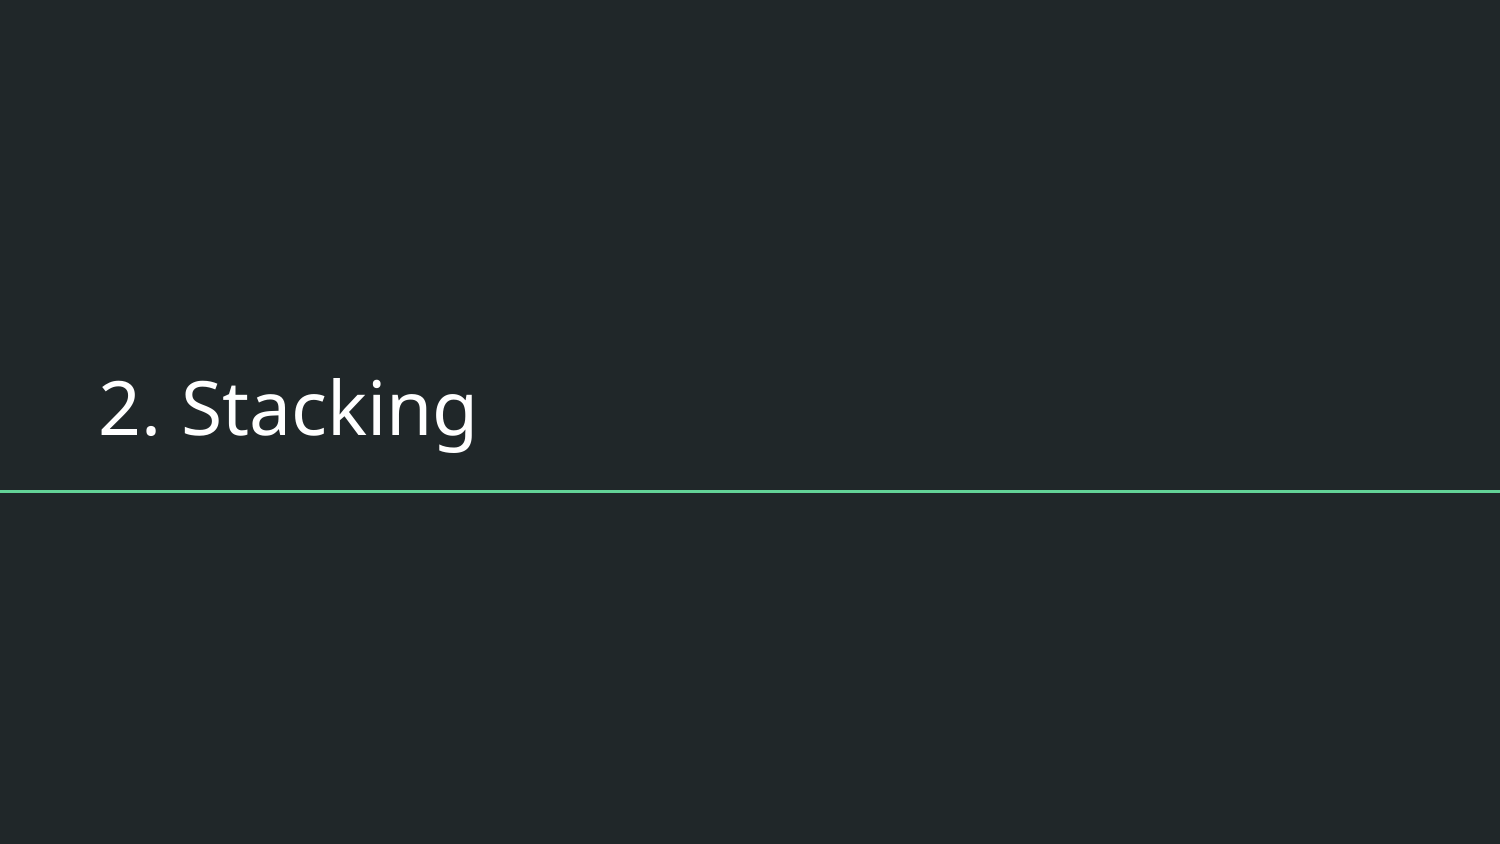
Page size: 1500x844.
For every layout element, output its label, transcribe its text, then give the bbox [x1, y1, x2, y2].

title 2. Stacking [83, 337, 1417, 466]
